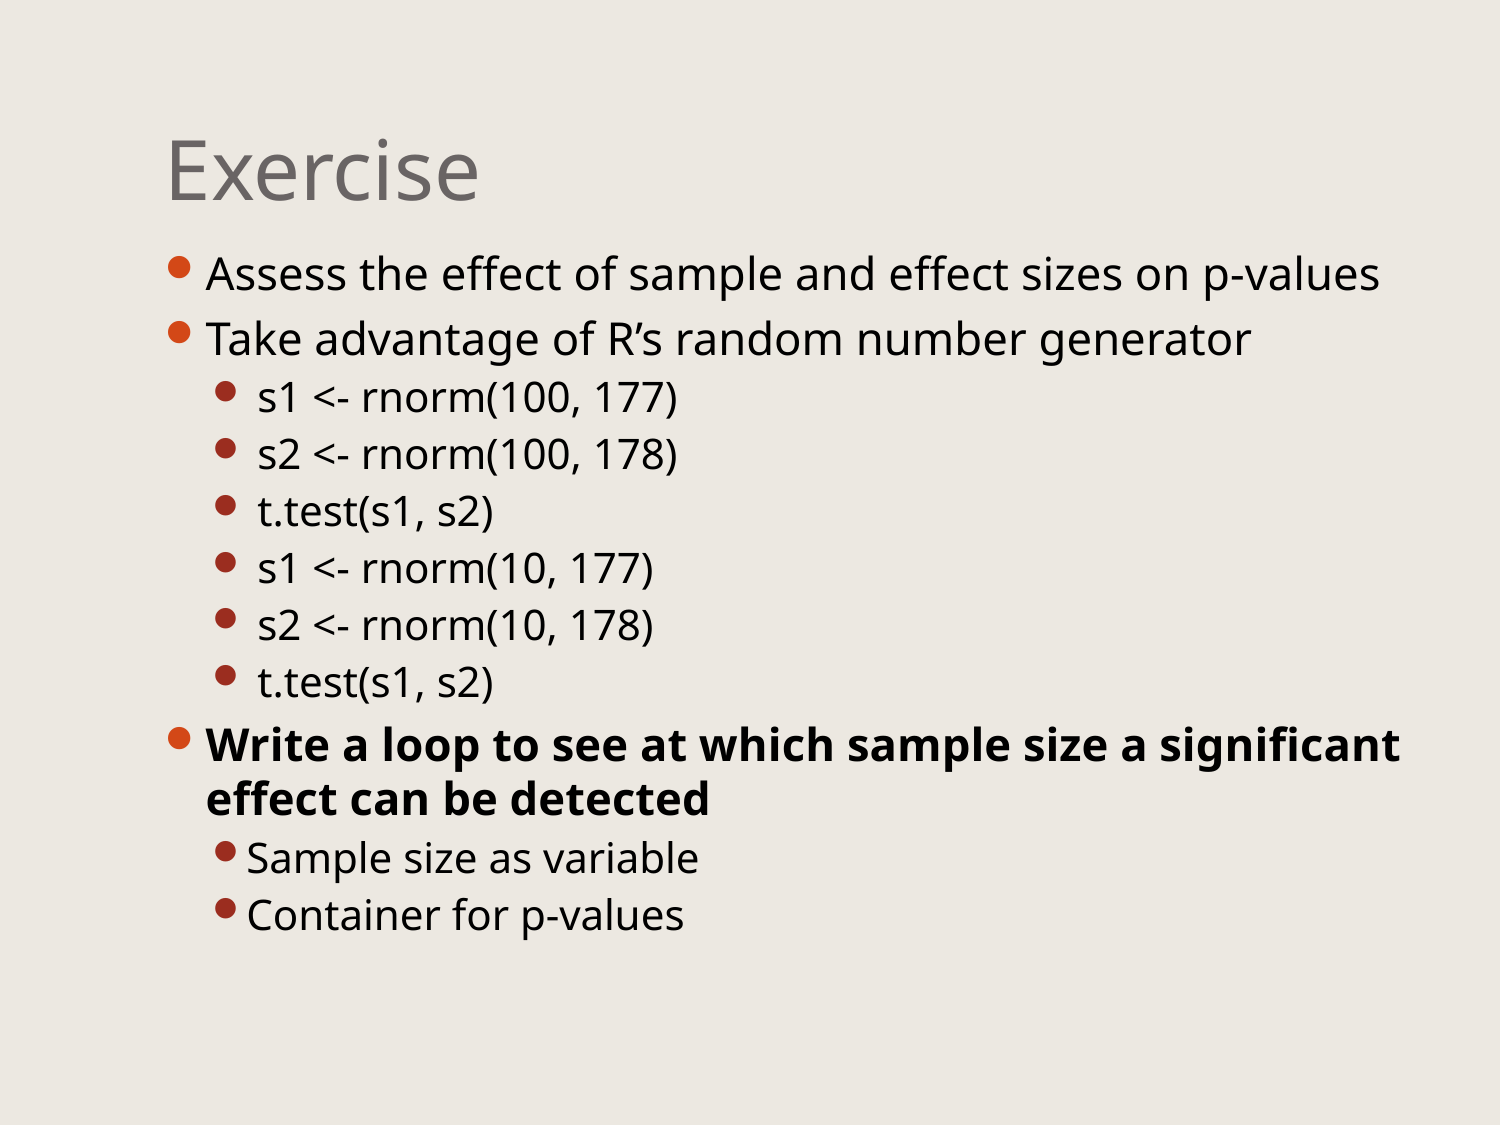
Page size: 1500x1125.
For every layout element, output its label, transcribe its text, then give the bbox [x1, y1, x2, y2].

list Assess the effect of sample and effect sizes on p-values Take advantage of R’s random number generator s1 <- rnorm(100, 177) s2 <- rnorm(100, 178) t.test(s1, s2) s1 <- rnorm(10, 177) s2 <- rnorm(10, 178) t.test(s1, s2) Write a loop to see at which sample size a significant effect can be detected Sample size as variable Container for p-values [150, 237, 1425, 988]
title Exercise [150, 45, 1425, 233]
